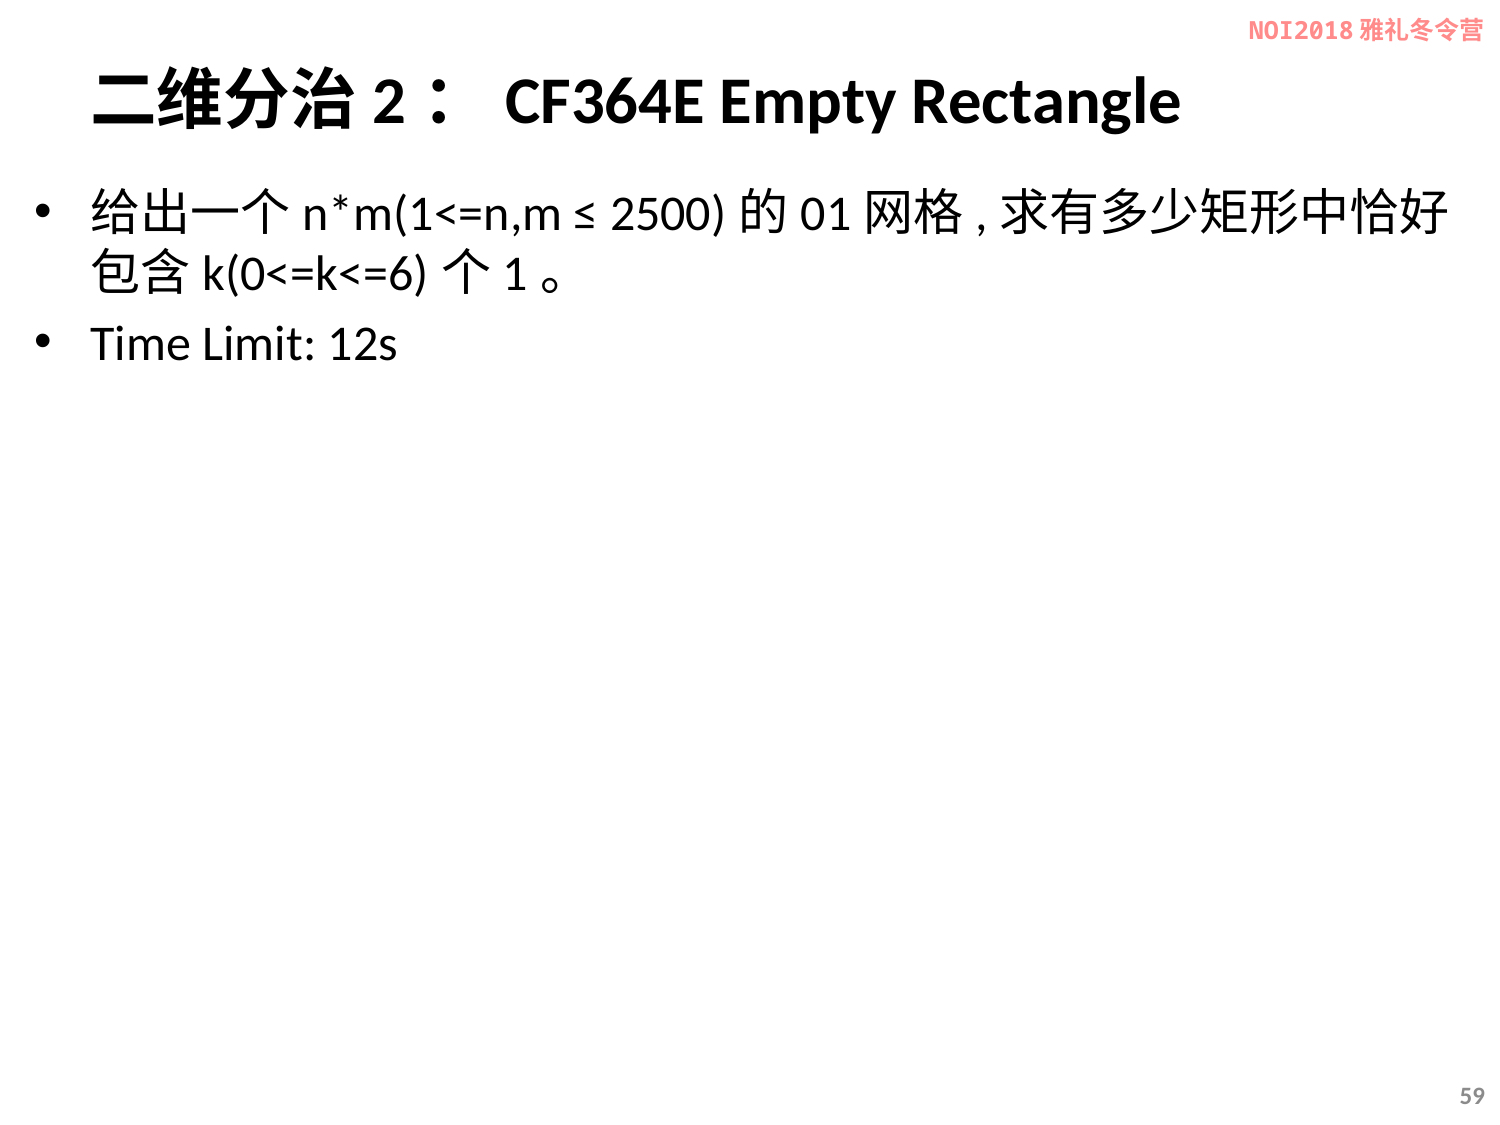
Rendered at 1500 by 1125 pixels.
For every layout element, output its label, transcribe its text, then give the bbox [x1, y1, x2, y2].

slide_number 59 [1149, 1065, 1500, 1125]
footer NOI2018雅礼冬令营 [1025, 0, 1500, 60]
title 二维分治2：CF364E Empty Rectangle [75, 45, 1425, 150]
list 给出一个n*m(1<=n,m ≤ 2500)的01网格,求有多少矩形中恰好包含k(0<=k<=6)个1。 Time Limit: 12s [19, 173, 1488, 1089]
